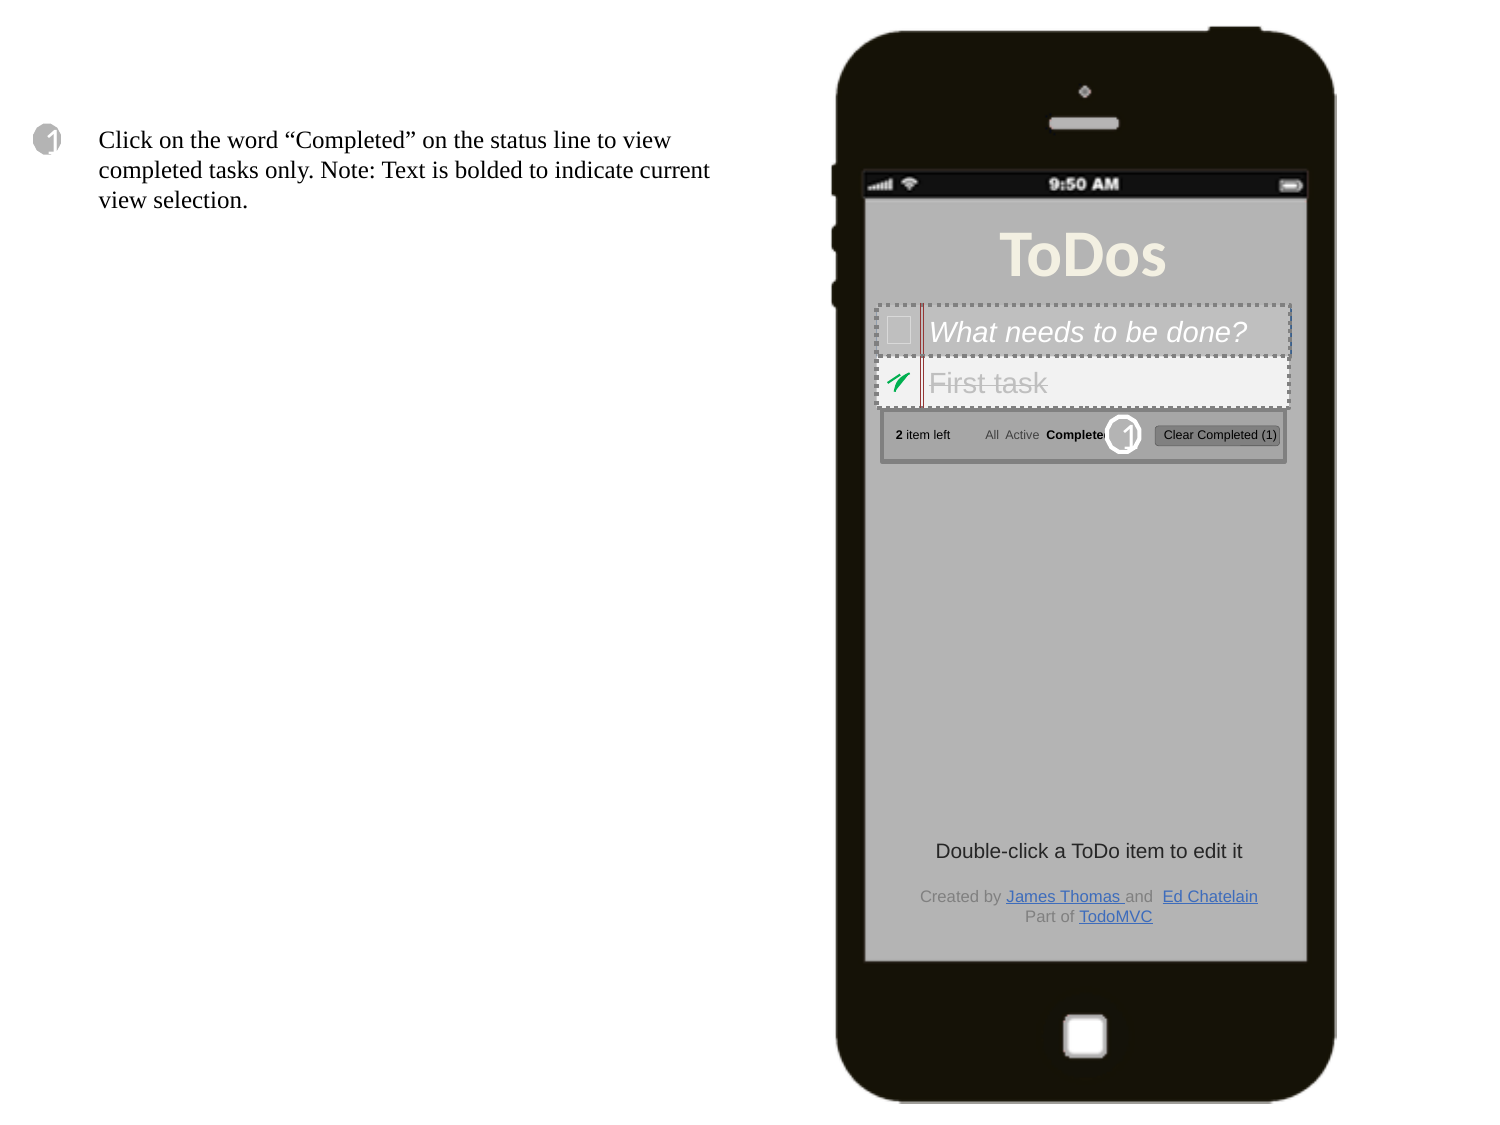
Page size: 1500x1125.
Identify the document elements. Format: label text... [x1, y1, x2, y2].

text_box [920, 302, 924, 354]
text_box 1 [28, 119, 66, 159]
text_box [920, 356, 924, 408]
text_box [887, 375, 912, 394]
text_box Click on the word “Completed” on the status line to view completed tasks only. Note: Text is bolded to indicate current view selection. [83, 116, 750, 221]
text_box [830, 25, 1337, 1104]
